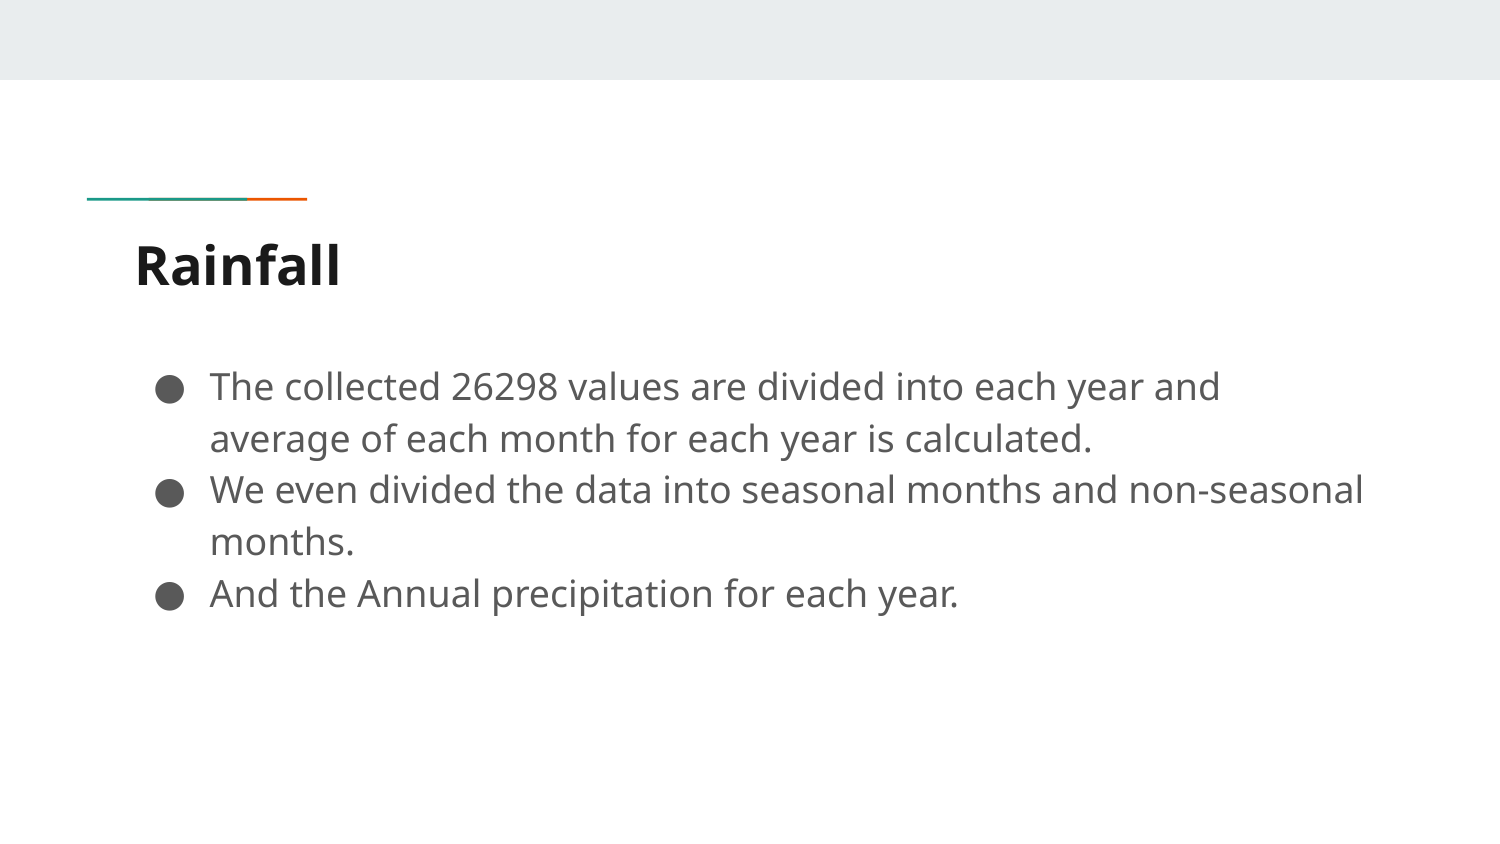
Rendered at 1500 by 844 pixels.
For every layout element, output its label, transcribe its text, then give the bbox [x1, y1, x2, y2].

title Rainfall [119, 216, 1381, 305]
list The collected 26298 values are divided into each year and average of each month for each year is calculated. We even divided the data into seasonal months and non-seasonal months. And the Annual precipitation for each year. [119, 341, 1381, 712]
